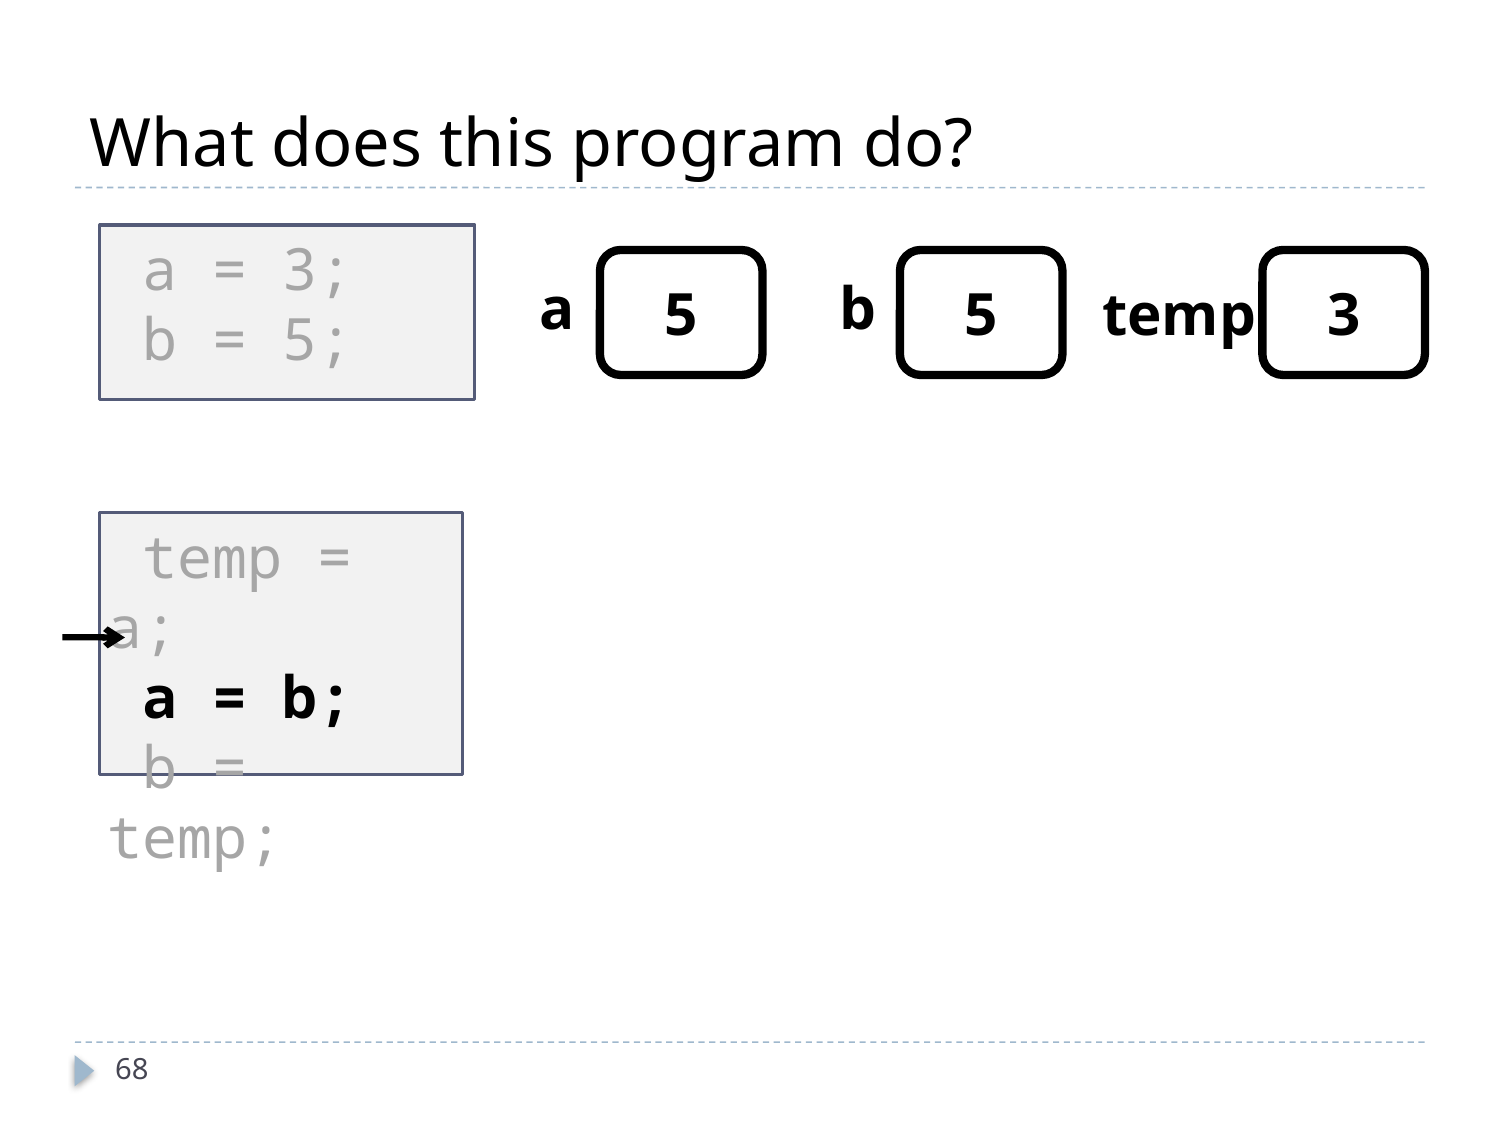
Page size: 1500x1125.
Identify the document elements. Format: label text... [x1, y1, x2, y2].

text_box 3 [1260, 248, 1427, 377]
title What does this program do? [75, 24, 1425, 188]
text_box b [823, 261, 952, 351]
text_box temp = a; a = b; b = temp; [98, 511, 464, 776]
text_box a [523, 261, 652, 351]
text_box 5 [598, 248, 765, 377]
text_box 5 [898, 248, 1065, 377]
text_box temp [1086, 273, 1277, 351]
slide_number 68 [100, 1042, 426, 1103]
text_box a = 3; b = 5; [98, 223, 476, 401]
